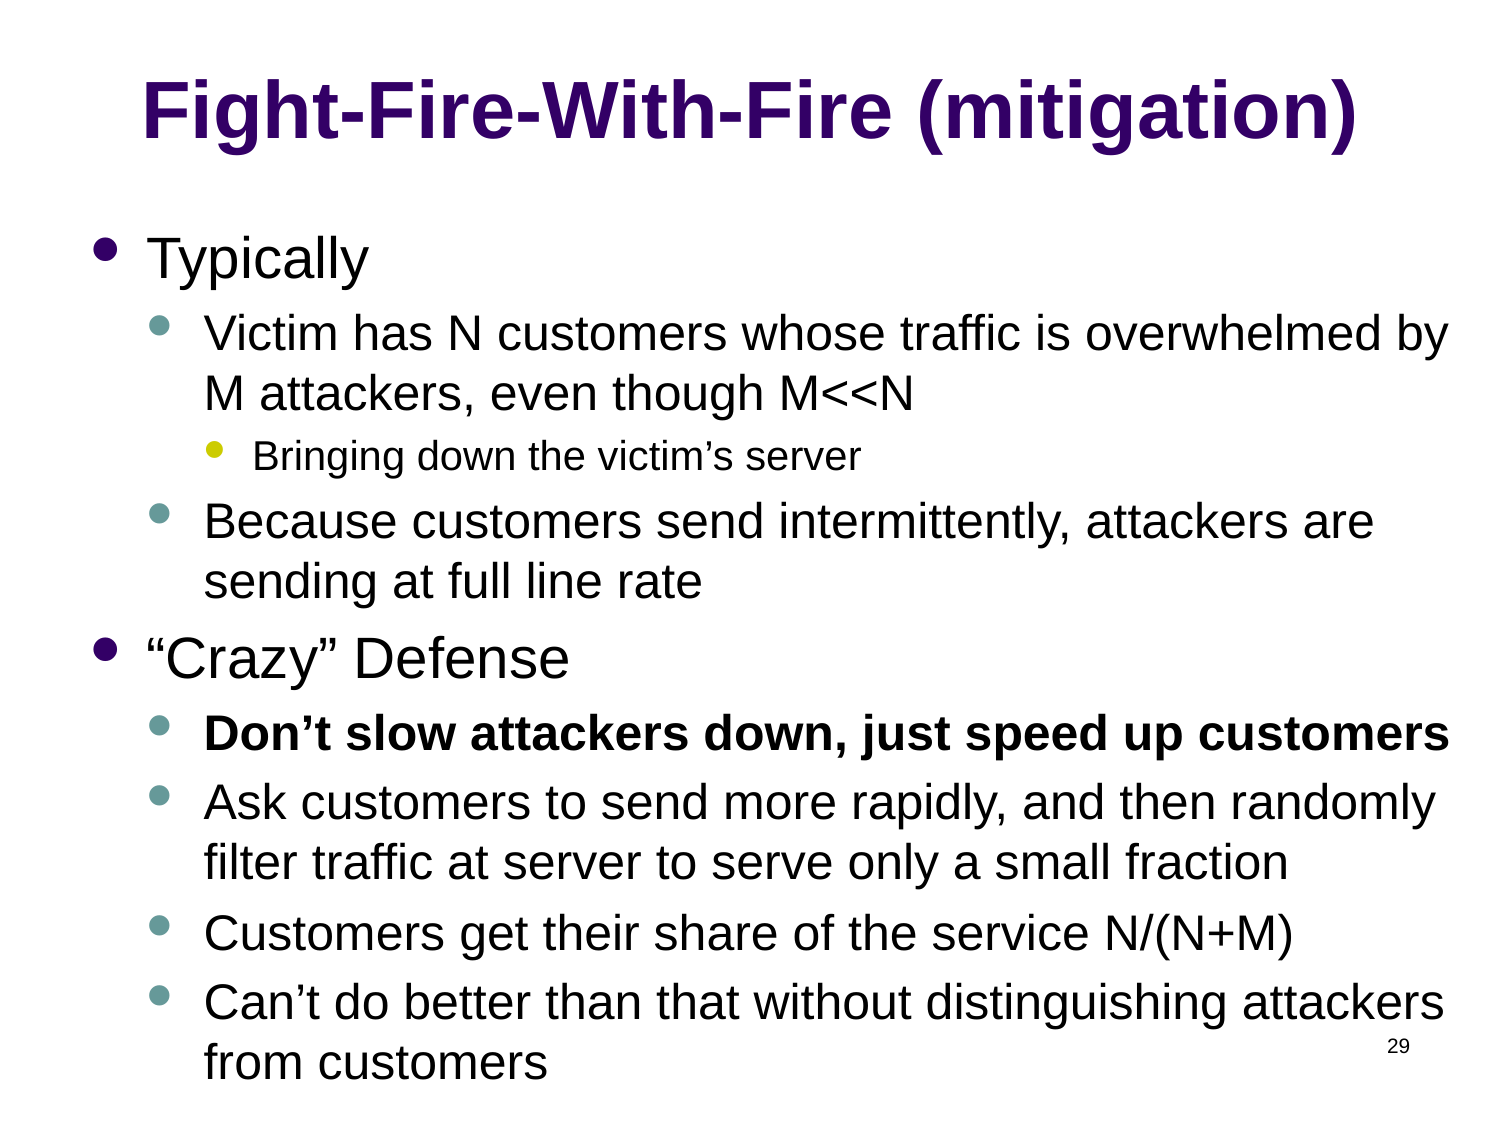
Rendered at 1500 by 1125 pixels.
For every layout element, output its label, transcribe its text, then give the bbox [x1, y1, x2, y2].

title Fight-Fire-With-Fire (mitigation) [0, 20, 1500, 163]
slide_number 29 [1074, 1024, 1426, 1101]
list Typically Victim has N customers whose traffic is overwhelmed by M attackers, even though M<<N Bringing down the victim’s server Because customers send intermittently, attackers are sending at full line rate “Crazy” Defense Don’t slow attackers down, just speed up customers Ask customers to send more rapidly, and then randomly filter traffic at server to serve only a small fraction Customers get their share of the service N/(N+M) Can’t do better than that without distinguishing attackers from customers [75, 212, 1475, 1006]
